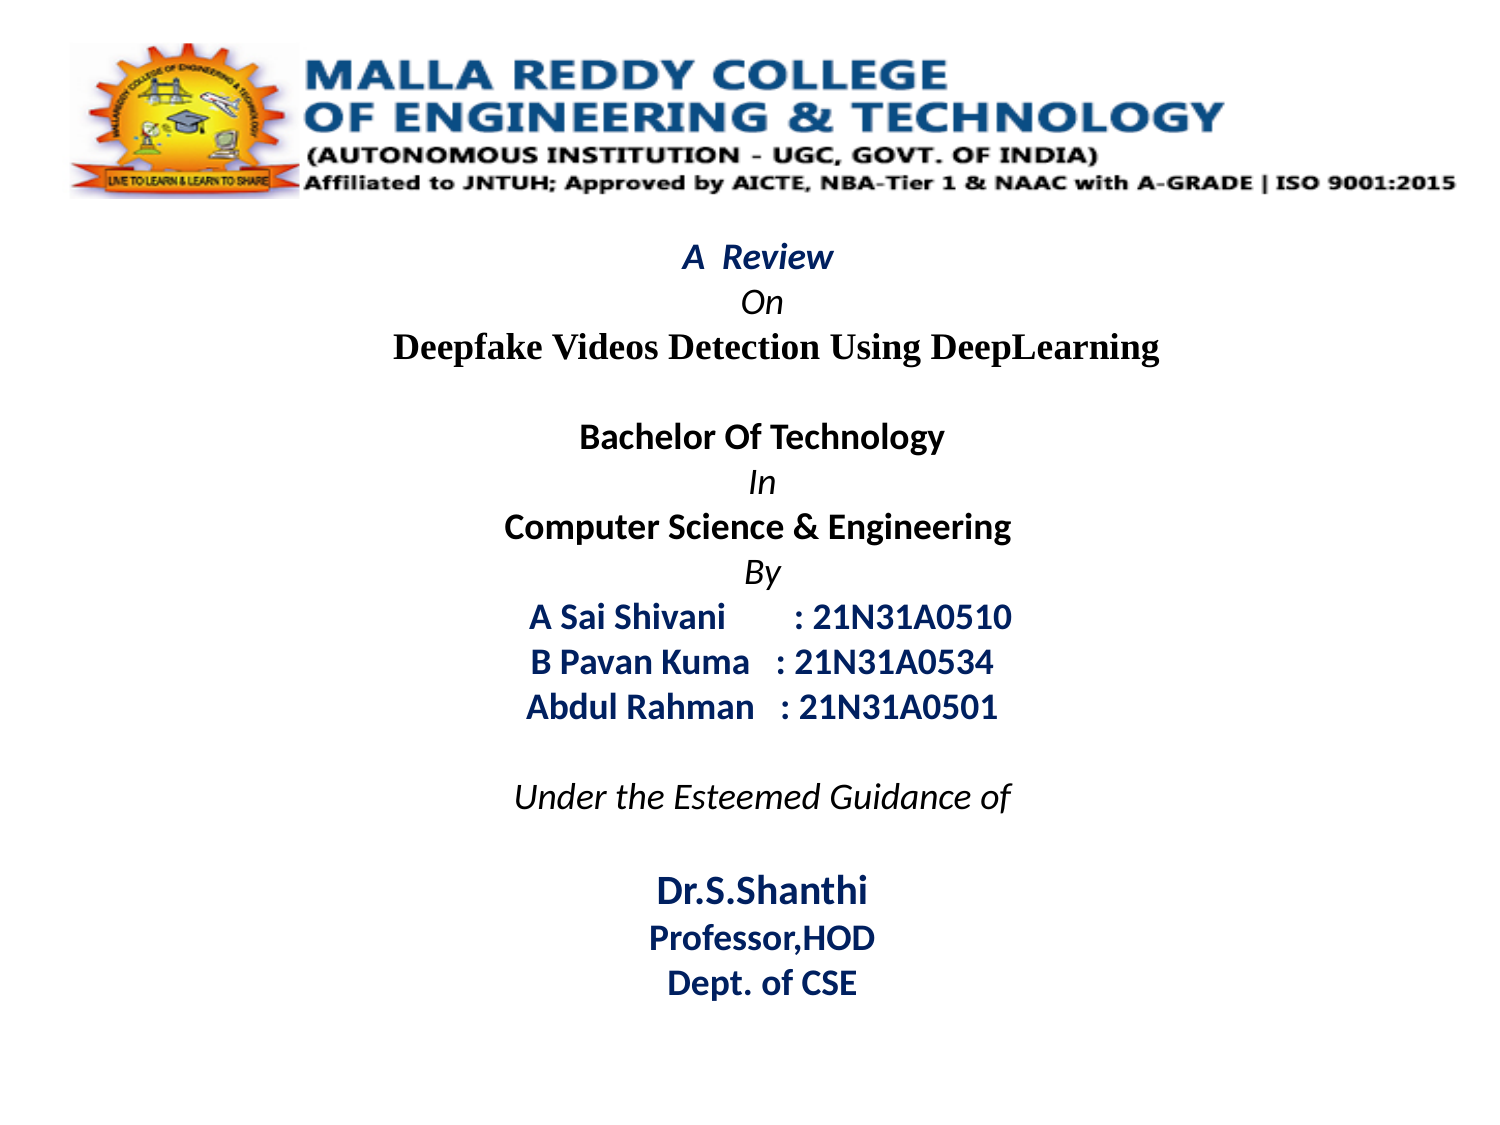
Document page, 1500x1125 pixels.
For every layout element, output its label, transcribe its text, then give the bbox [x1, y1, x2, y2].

picture [62, 42, 1463, 200]
text_box A Review On Deepfake Videos Detection Using DeepLearning Bachelor Of Technology In Computer Science & Engineering By A Sai Shivani : 21N31A0510 B Pavan Kuma : 21N31A0534 Abdul Rahman : 21N31A0501 Under the Esteemed Guidance of Dr.S.Shanthi Professor,HOD Dept. of CSE [62, 224, 1463, 1010]
